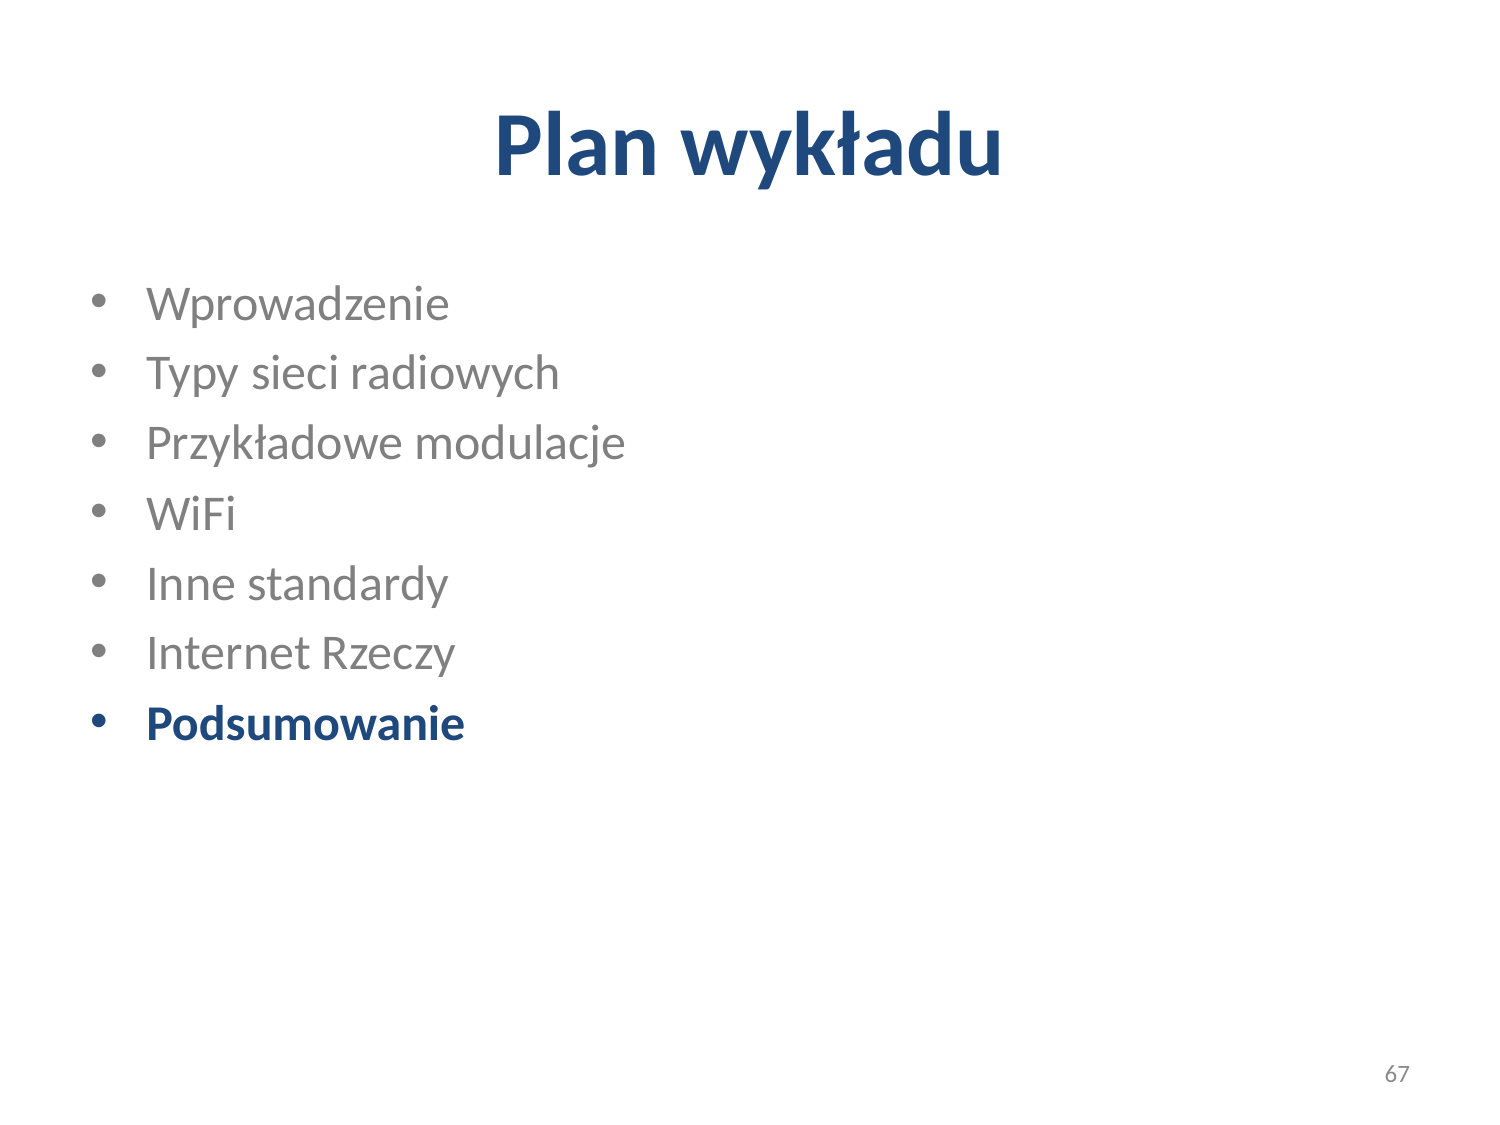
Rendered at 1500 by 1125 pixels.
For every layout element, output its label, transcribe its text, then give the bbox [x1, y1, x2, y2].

title Plan wykładu [75, 45, 1425, 233]
slide_number 67 [1074, 1042, 1425, 1103]
list Wprowadzenie Typy sieci radiowych Przykładowe modulacje WiFi Inne standardy Internet Rzeczy Podsumowanie [75, 262, 1425, 1005]
